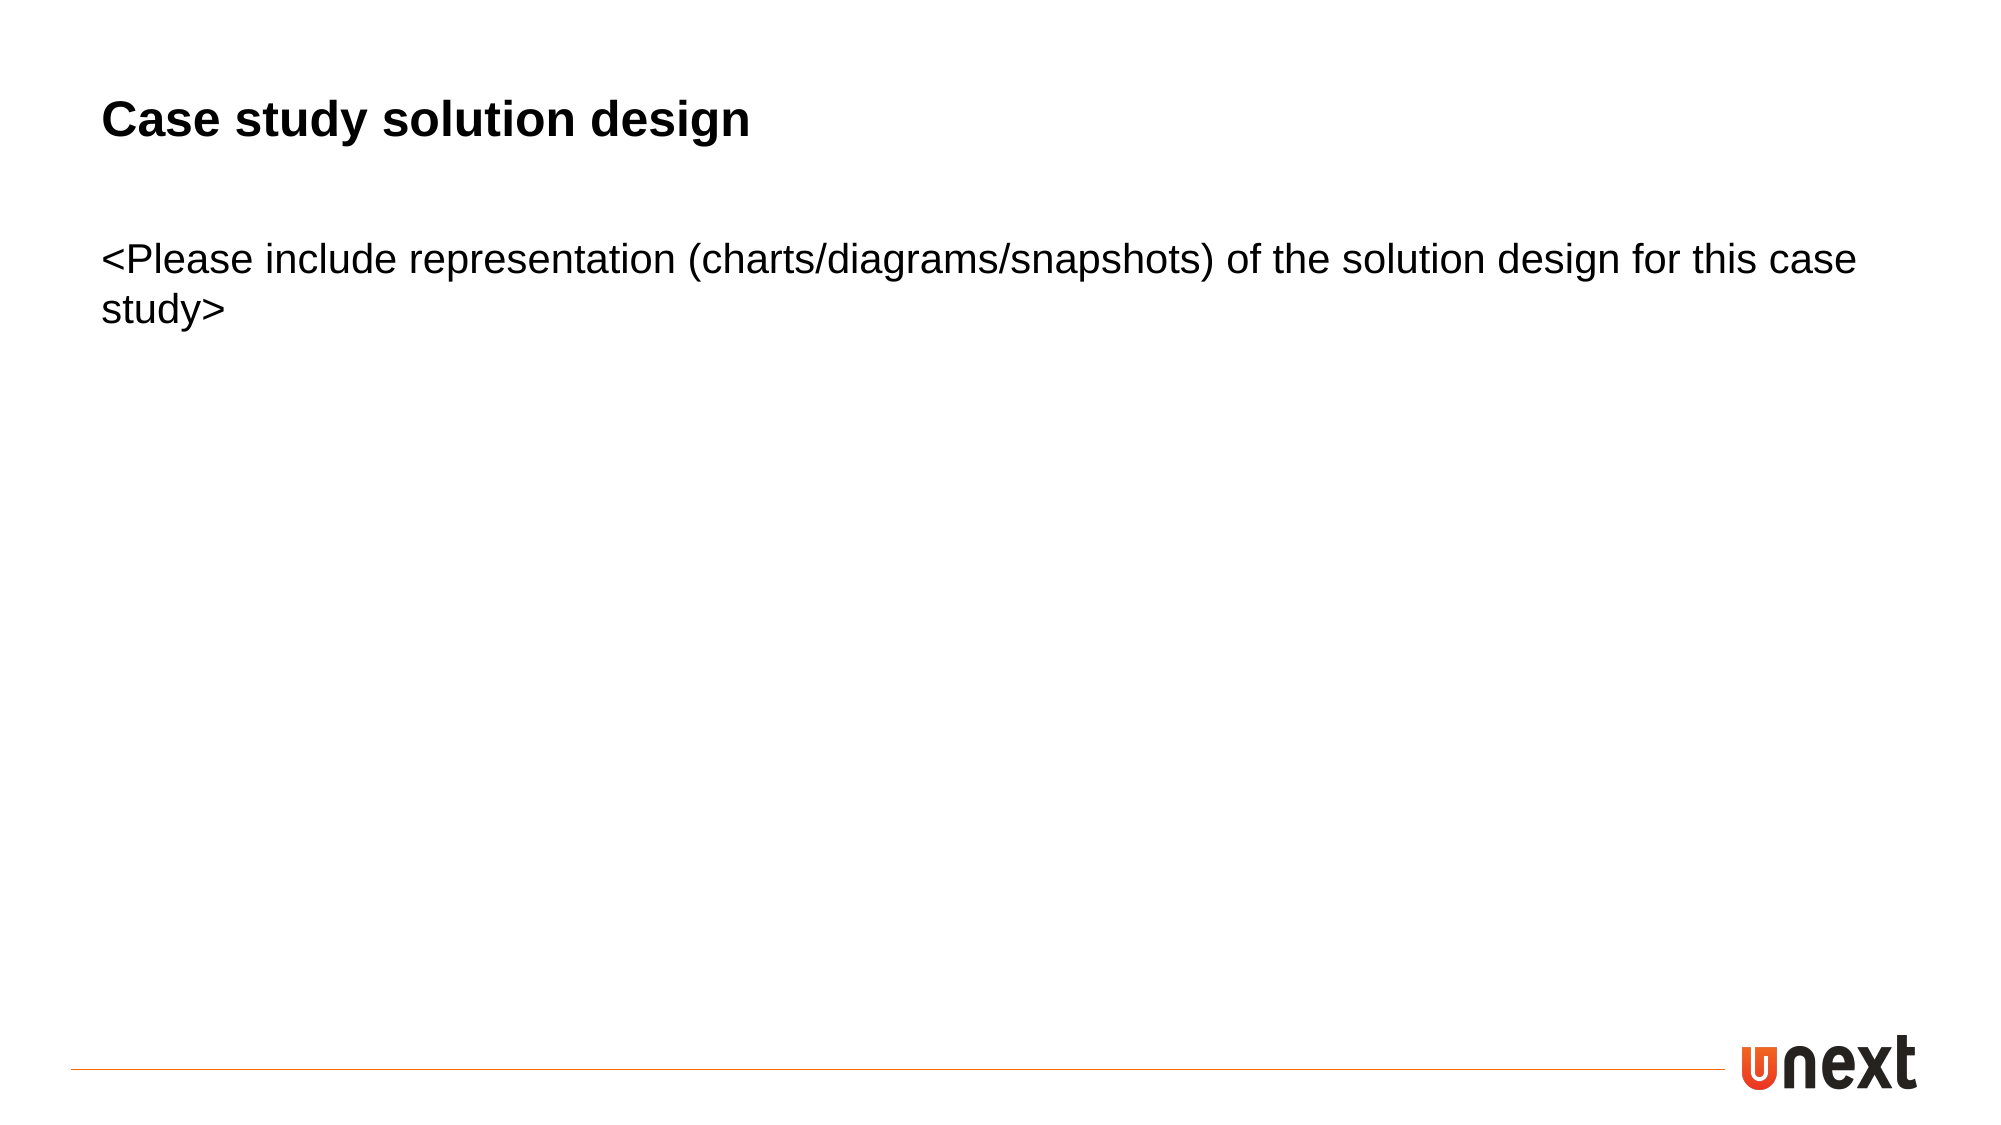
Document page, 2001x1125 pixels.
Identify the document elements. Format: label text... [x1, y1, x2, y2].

picture [1742, 1035, 1917, 1090]
text_box Case study solution design [86, 79, 1251, 155]
text_box <Please include representation (charts/diagrams/snapshots) of the solution design for this case study> [86, 223, 1882, 1031]
